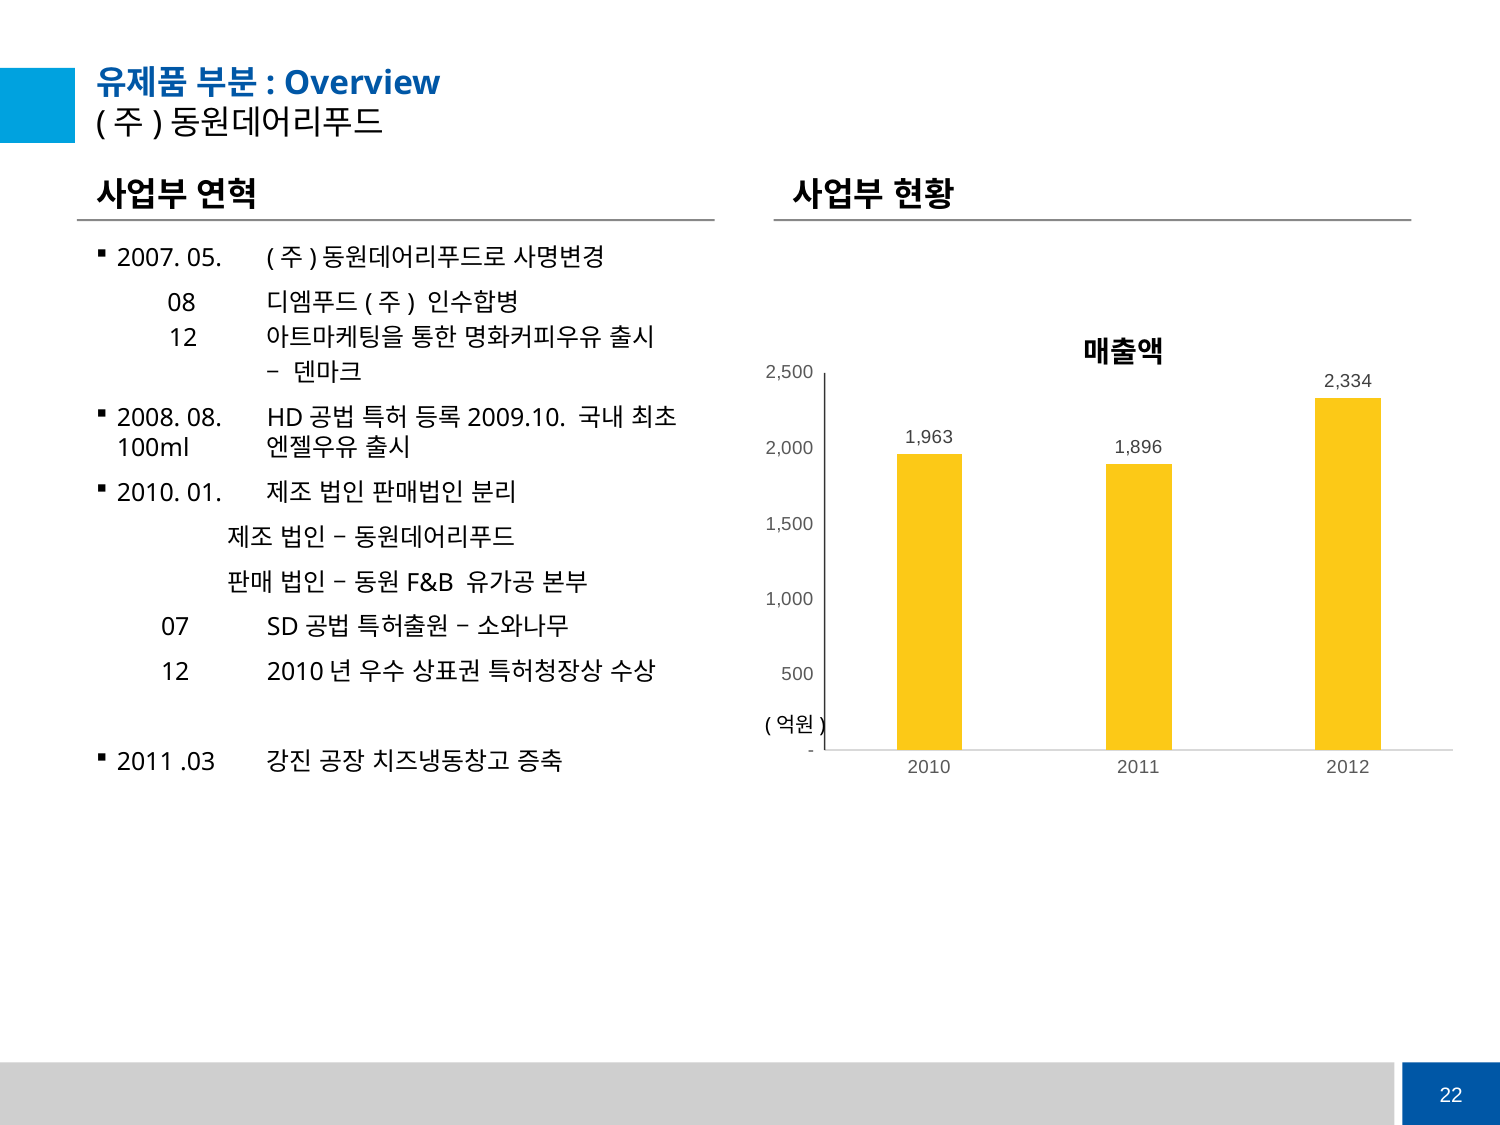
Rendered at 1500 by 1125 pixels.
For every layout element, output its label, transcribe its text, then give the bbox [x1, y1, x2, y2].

list 2007. 05. (주)동원데어리푸드로 사명변경 08 디엠푸드(주) 인수합병 12 아트마케팅을 통한 명화커피우유 출시 – 덴마크 2008. 08. HD공법 특허 등록2009.10. 국내 최초 100ml 엔젤우유 출시 2010. 01. 제조 법인 판매법인 분리 제조 법인 – 동원데어리푸드 판매 법인 – 동원F&B 유가공 본부 07 SD공법 특허출원 – 소와나무 12 2010년 우수 상표권 특허청장상 수상 2011 .03 강진 공장 치즈냉동창고 증축 [96, 241, 750, 1000]
title 유제품 부분: Overview (주)동원데어리푸드 [96, 61, 1401, 161]
text_box 사업부 현황 [792, 172, 1412, 211]
text_box 매출액 [1068, 326, 1199, 347]
text_box 사업부 연혁 [96, 172, 715, 211]
chart [749, 348, 1483, 800]
